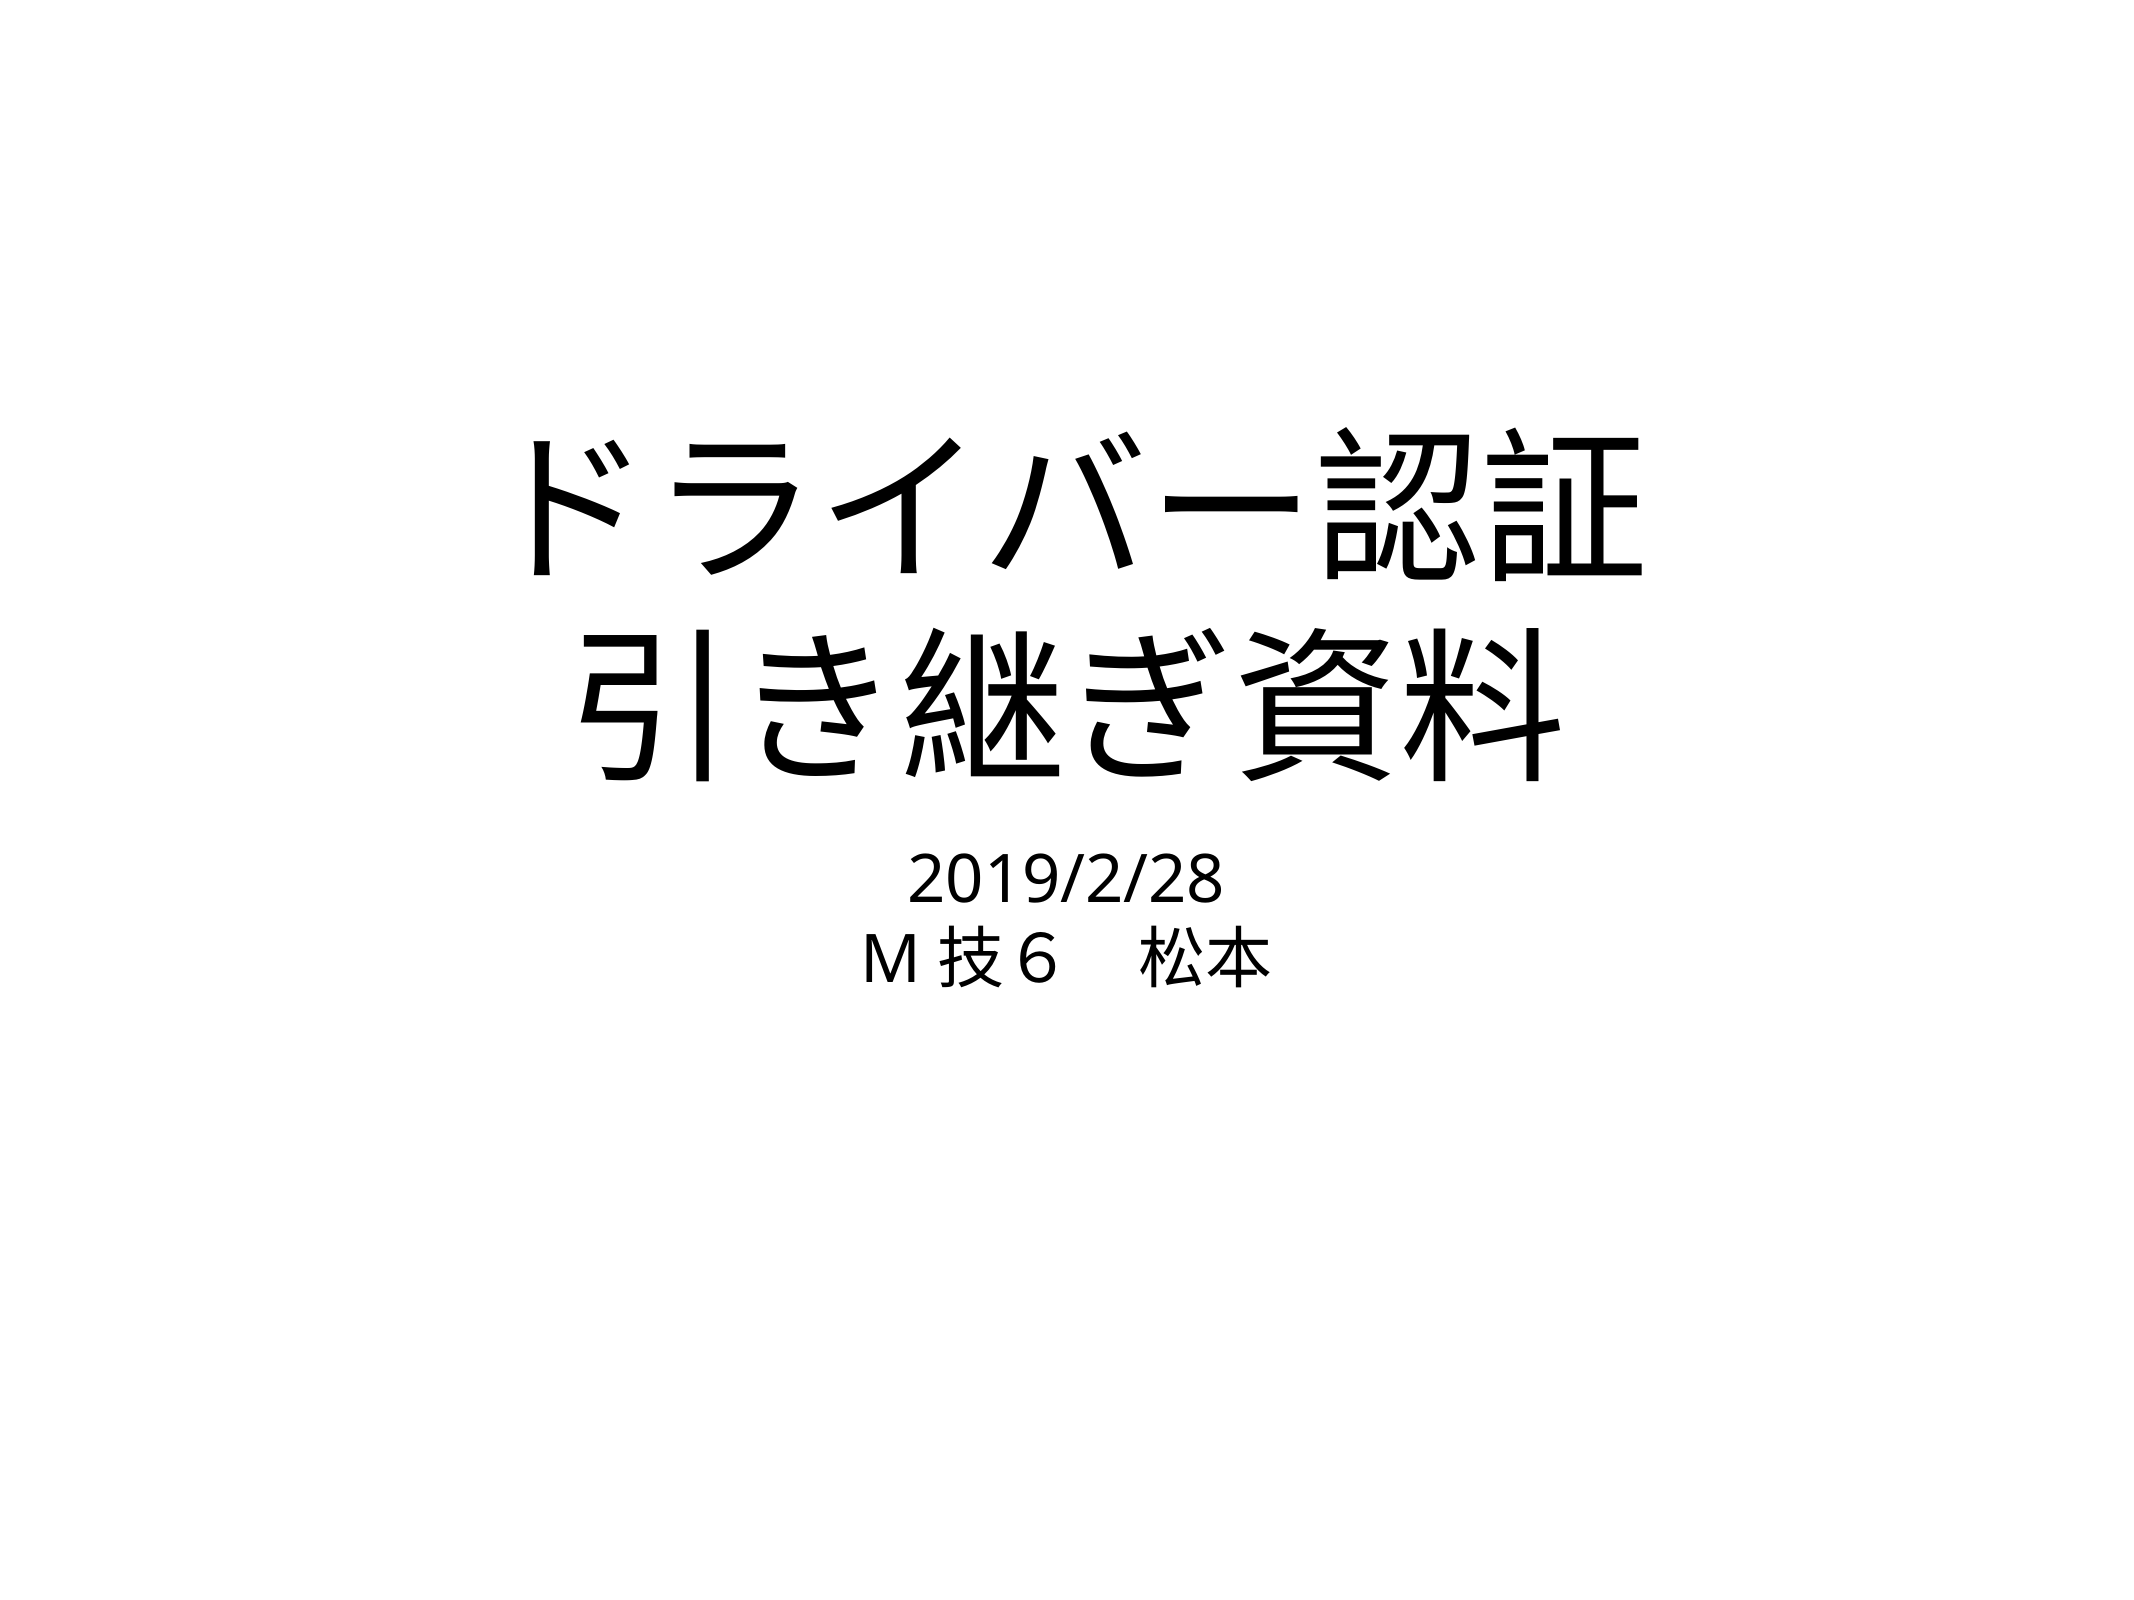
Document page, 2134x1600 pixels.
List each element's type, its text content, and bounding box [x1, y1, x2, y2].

subtitle 2019/2/28 M技６ 松本 [207, 826, 1926, 1013]
title ドライバー認証 引き継ぎ資料 [207, 268, 1926, 811]
